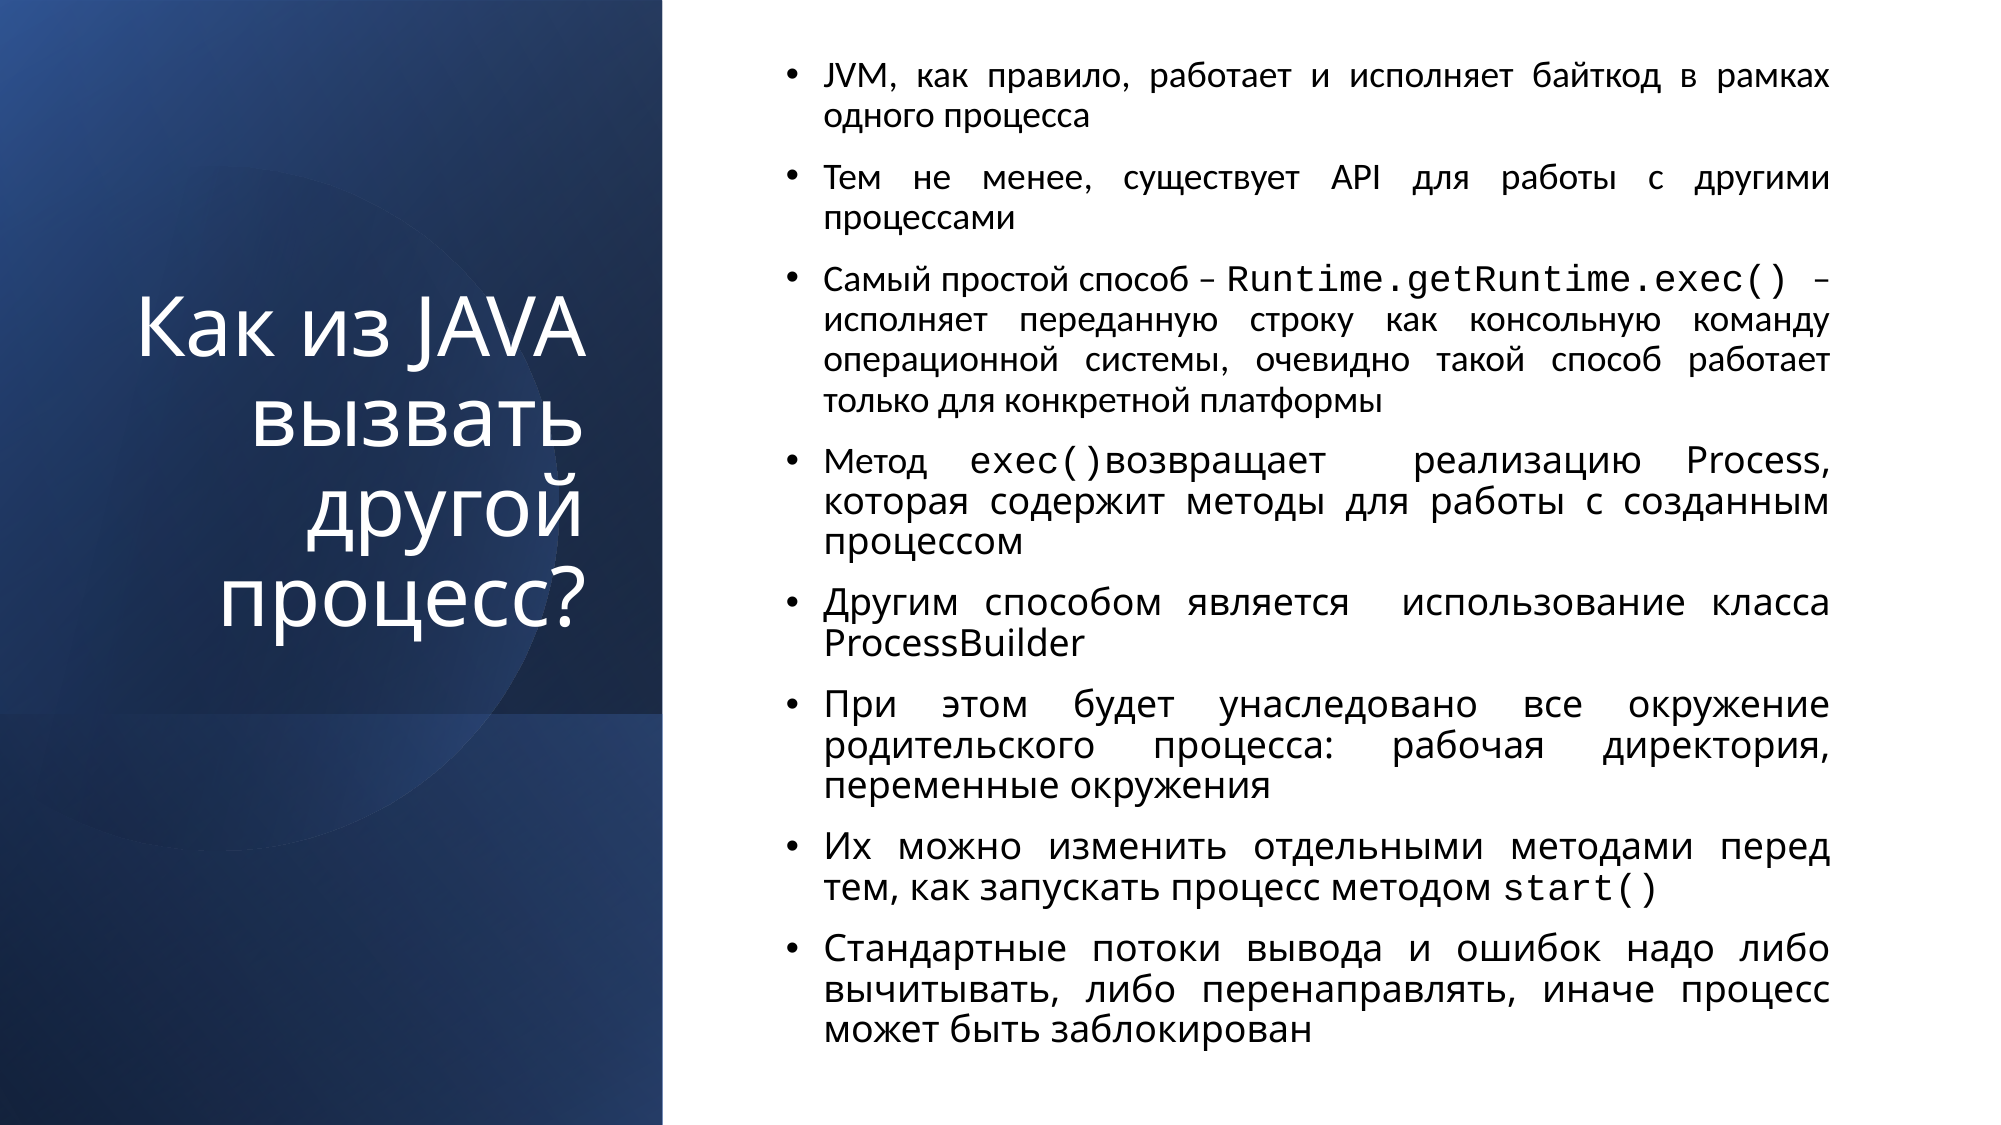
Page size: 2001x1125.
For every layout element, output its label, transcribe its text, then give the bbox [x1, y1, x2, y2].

text_box [0, 0, 663, 1124]
text_box [663, 0, 2000, 1125]
title Как из JAVA вызвать другой процесс? [76, 96, 602, 652]
list JVM, как правило, работает и исполняет байткод в рамках одного процесса Тем не менее, существует API для работы с другими процессами Самый простой способ – Runtime.getRuntime.exec() – исполняет переданную строку как консольную команду операционной системы, очевидно такой способ работает только для конкретной платформы Метод exec()возвращает реализацию Process, которая содержит методы для работы с созданным процессом Другим способом является использование класса ProcessBuilder При этом будет унаследовано все окружение родительского процесса: рабочая директория, переменные окружения Их можно изменить отдельными методами перед тем, как запускать процесс методом start() Стандартные потоки вывода и ошибок надо либо вычитывать, либо перенаправлять, иначе процесс может быть заблокирован [770, 34, 1847, 1072]
